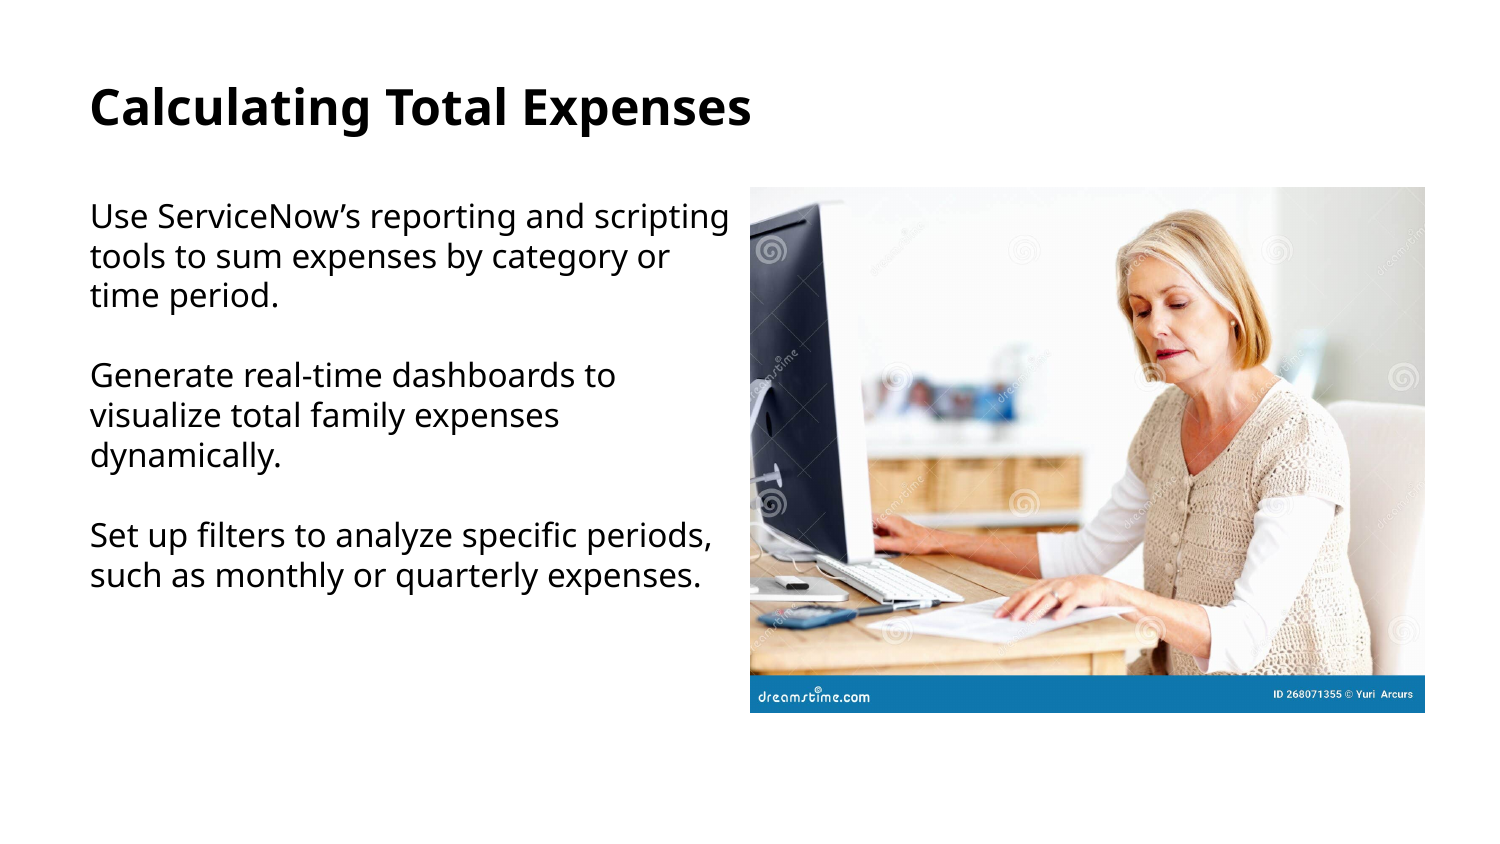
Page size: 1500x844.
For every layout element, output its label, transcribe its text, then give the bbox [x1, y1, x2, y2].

picture [749, 187, 1425, 713]
text_box Use ServiceNow’s reporting and scripting tools to sum expenses by category or time period. Generate real-time dashboards to visualize total family expenses dynamically. Set up filters to analyze specific periods, such as monthly or quarterly expenses. [74, 187, 749, 713]
text_box Calculating Total Expenses [74, 37, 1425, 173]
